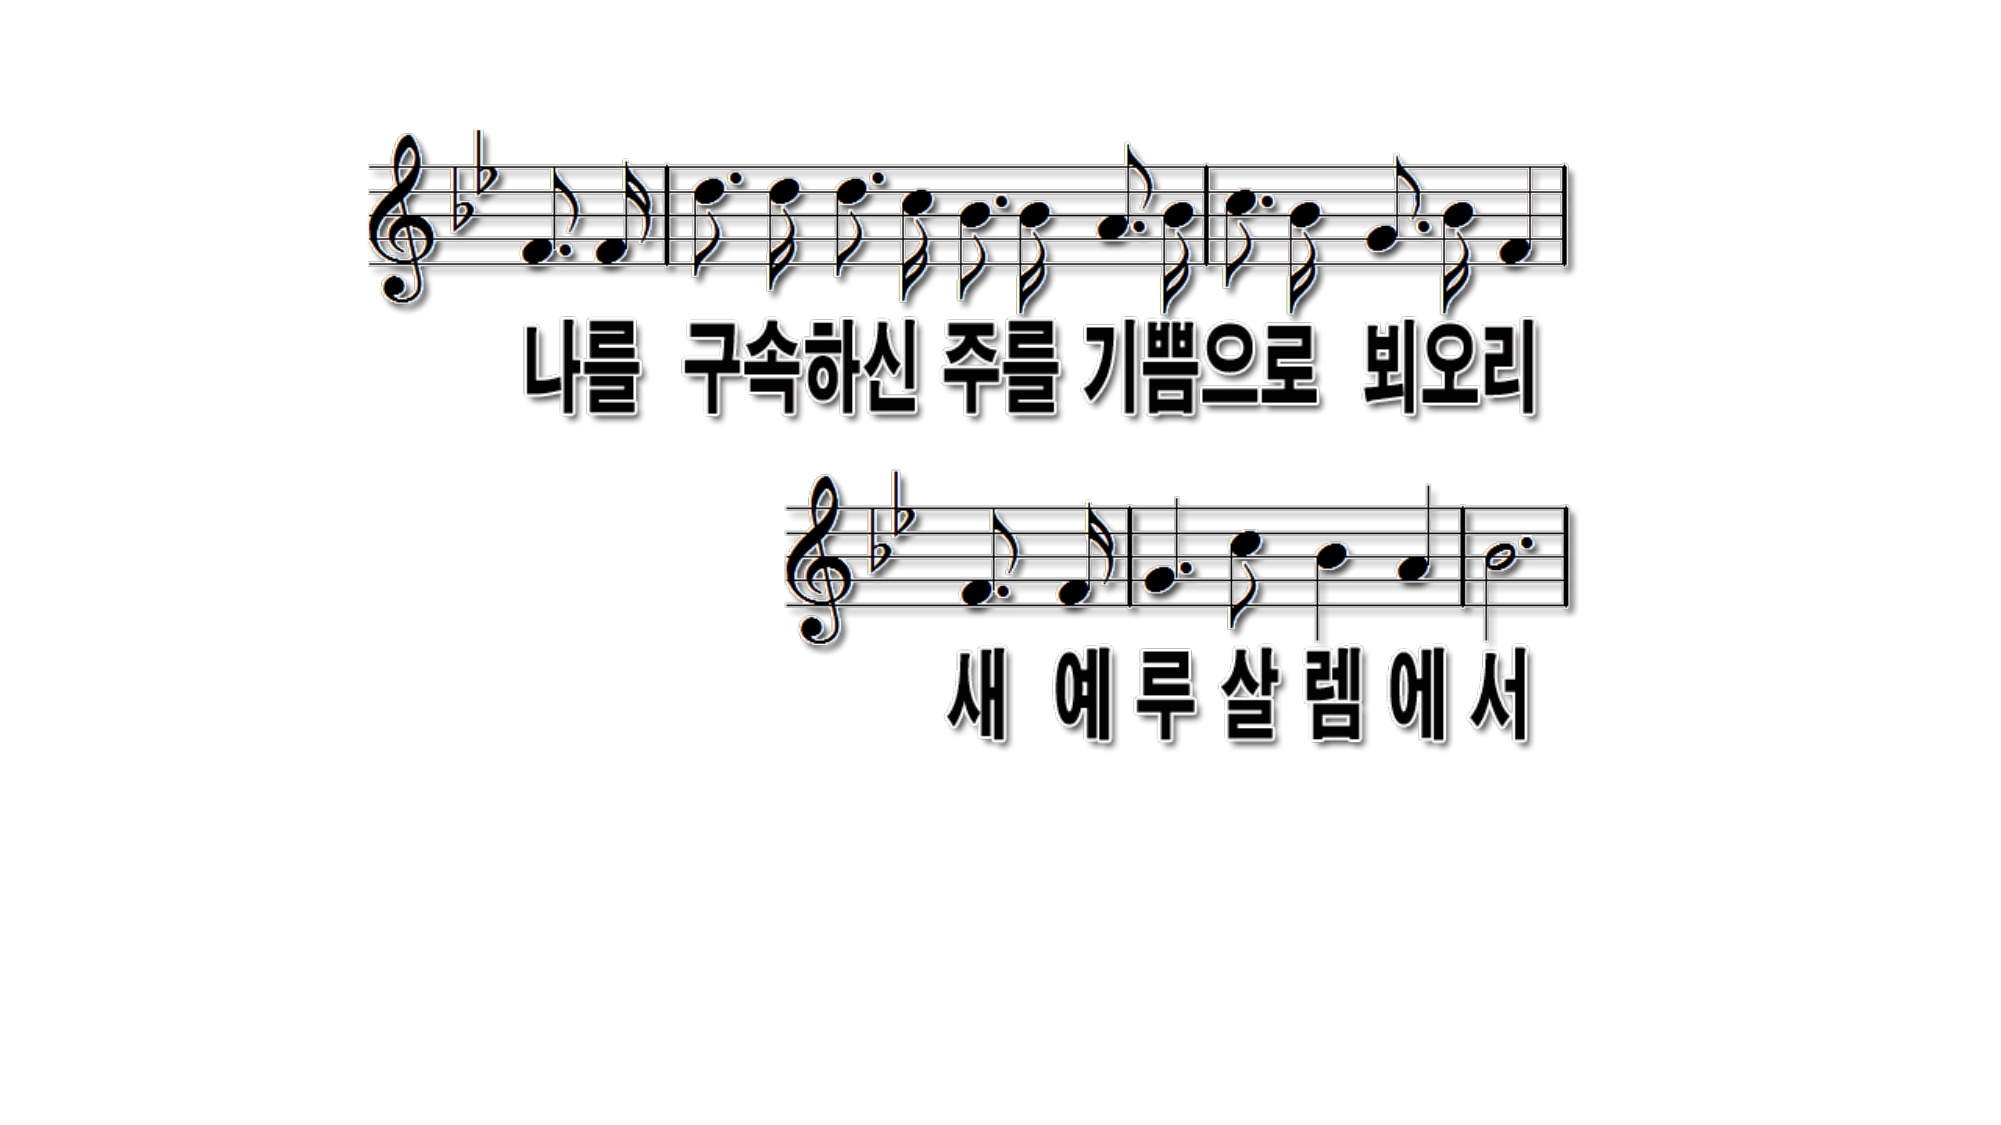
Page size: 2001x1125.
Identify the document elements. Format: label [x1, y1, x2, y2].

picture [249, 0, 1750, 835]
